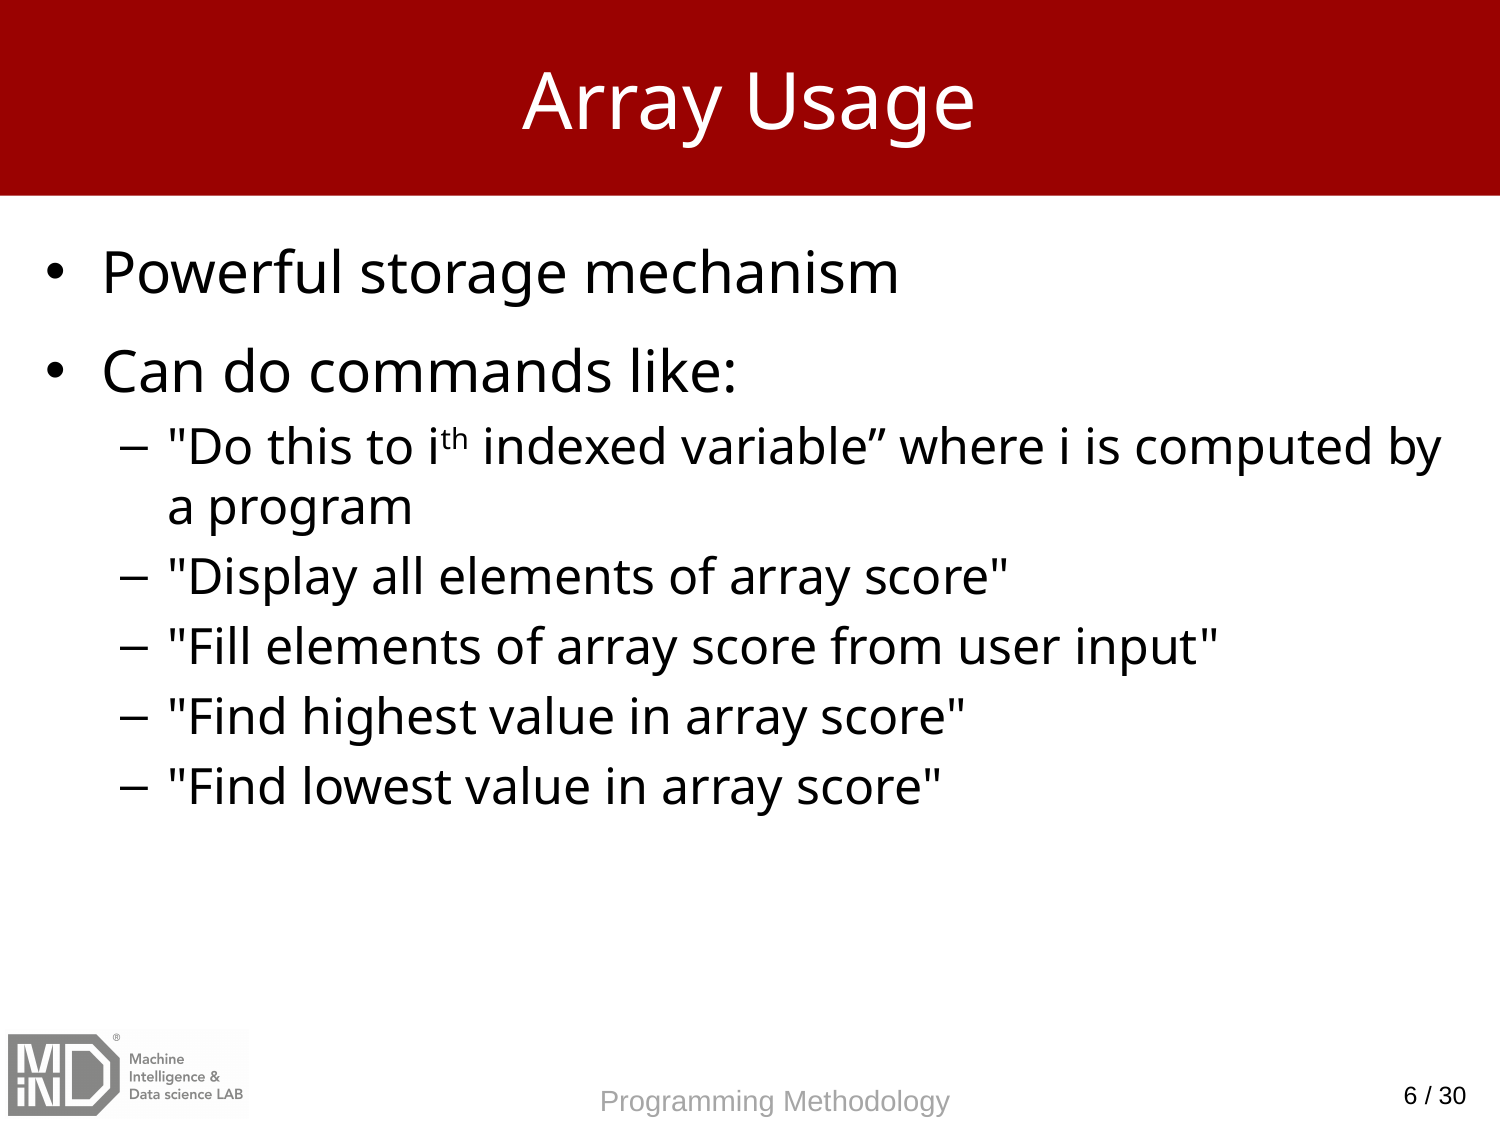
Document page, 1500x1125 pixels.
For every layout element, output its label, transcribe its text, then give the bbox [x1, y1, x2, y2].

list Powerful storage mechanism Can do commands like: "Do this to ith indexed variable” where i is computed by a program "Display all elements of array score" "Fill elements of array score from user input" "Find highest value in array score" "Find lowest value in array score" [30, 227, 1459, 1005]
title Array Usage [0, 0, 1500, 196]
slide_number 6 / 30 [1144, 1064, 1482, 1125]
picture [5, 1029, 249, 1119]
